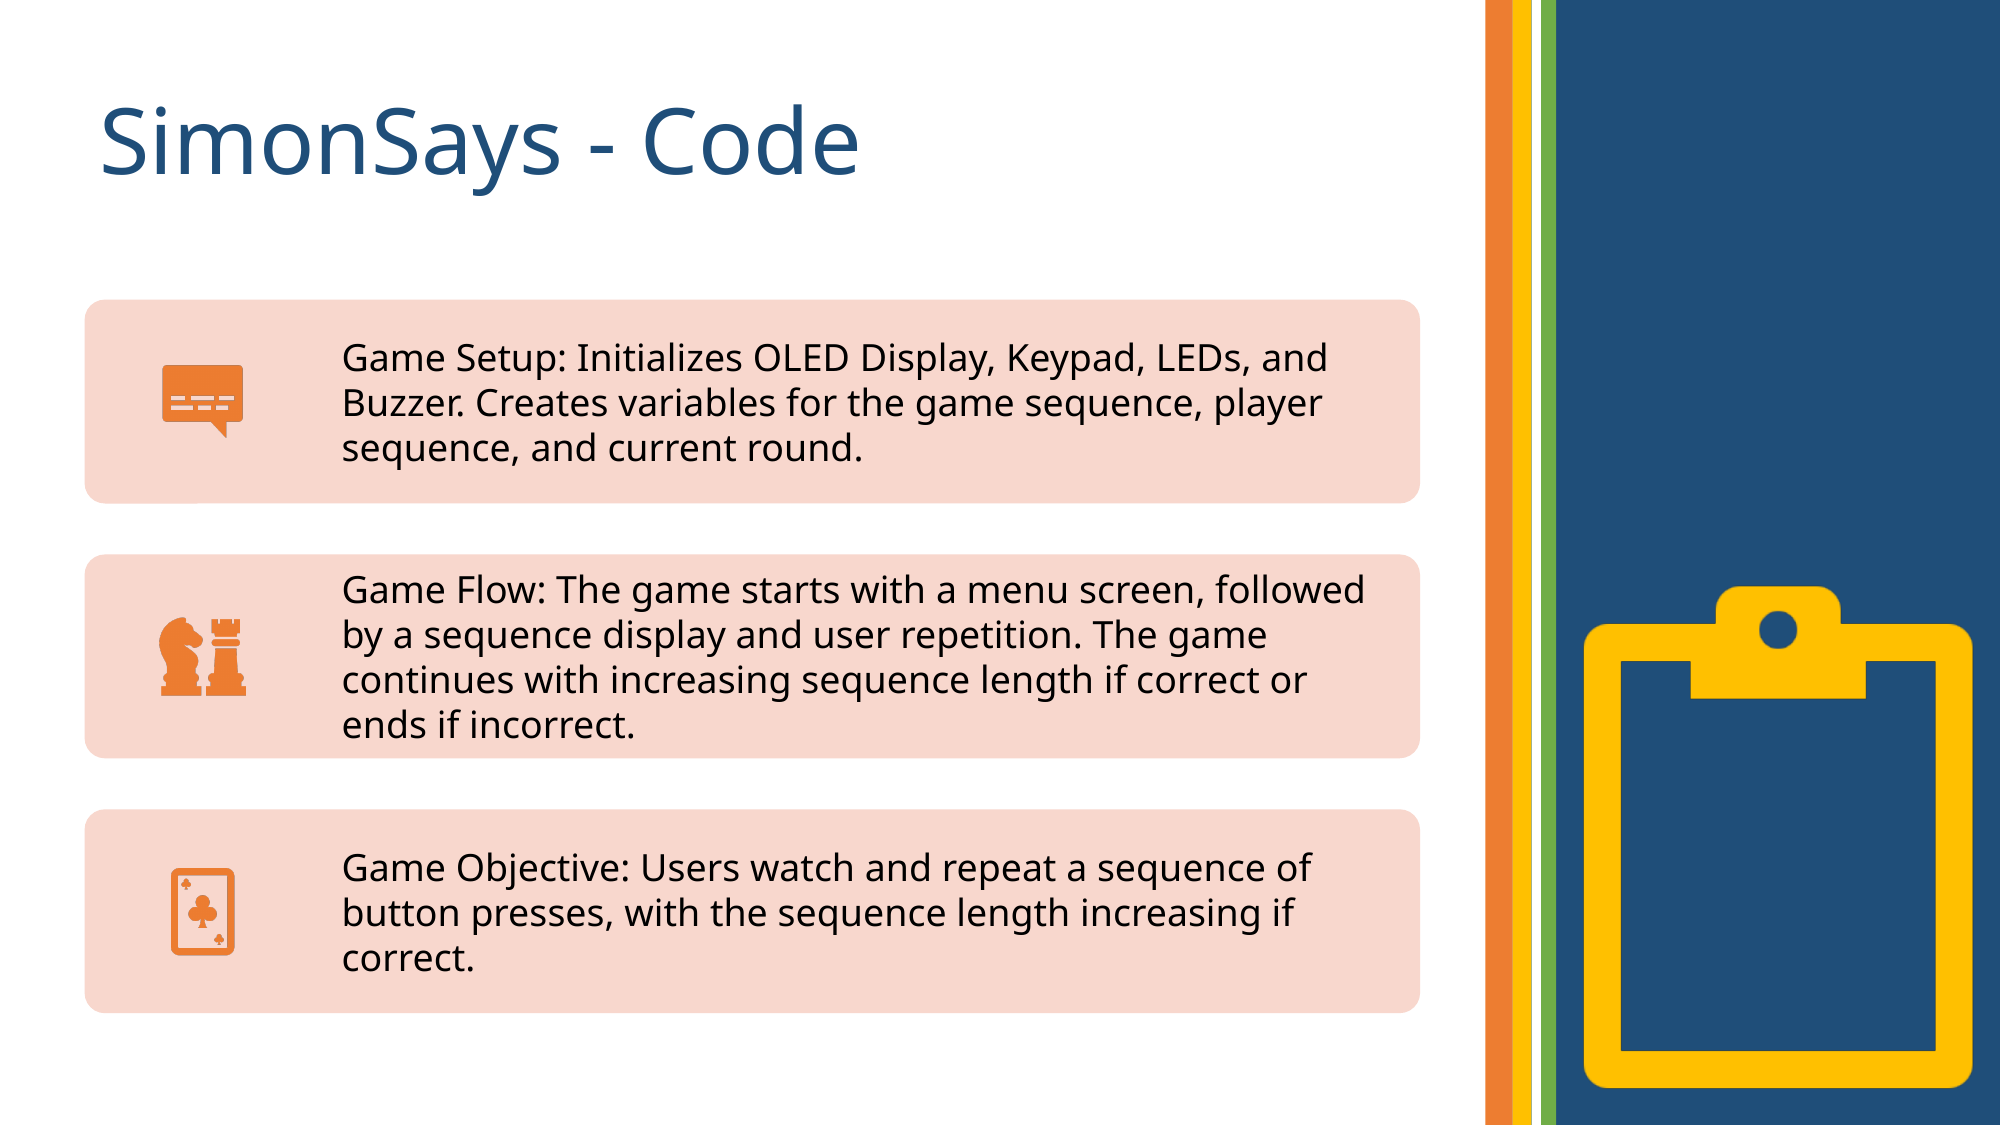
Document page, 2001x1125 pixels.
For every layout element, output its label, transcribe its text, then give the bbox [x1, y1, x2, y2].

title SimonSays - Code [84, 14, 1421, 276]
picture [1477, 536, 2001, 1125]
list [84, 299, 1421, 1014]
